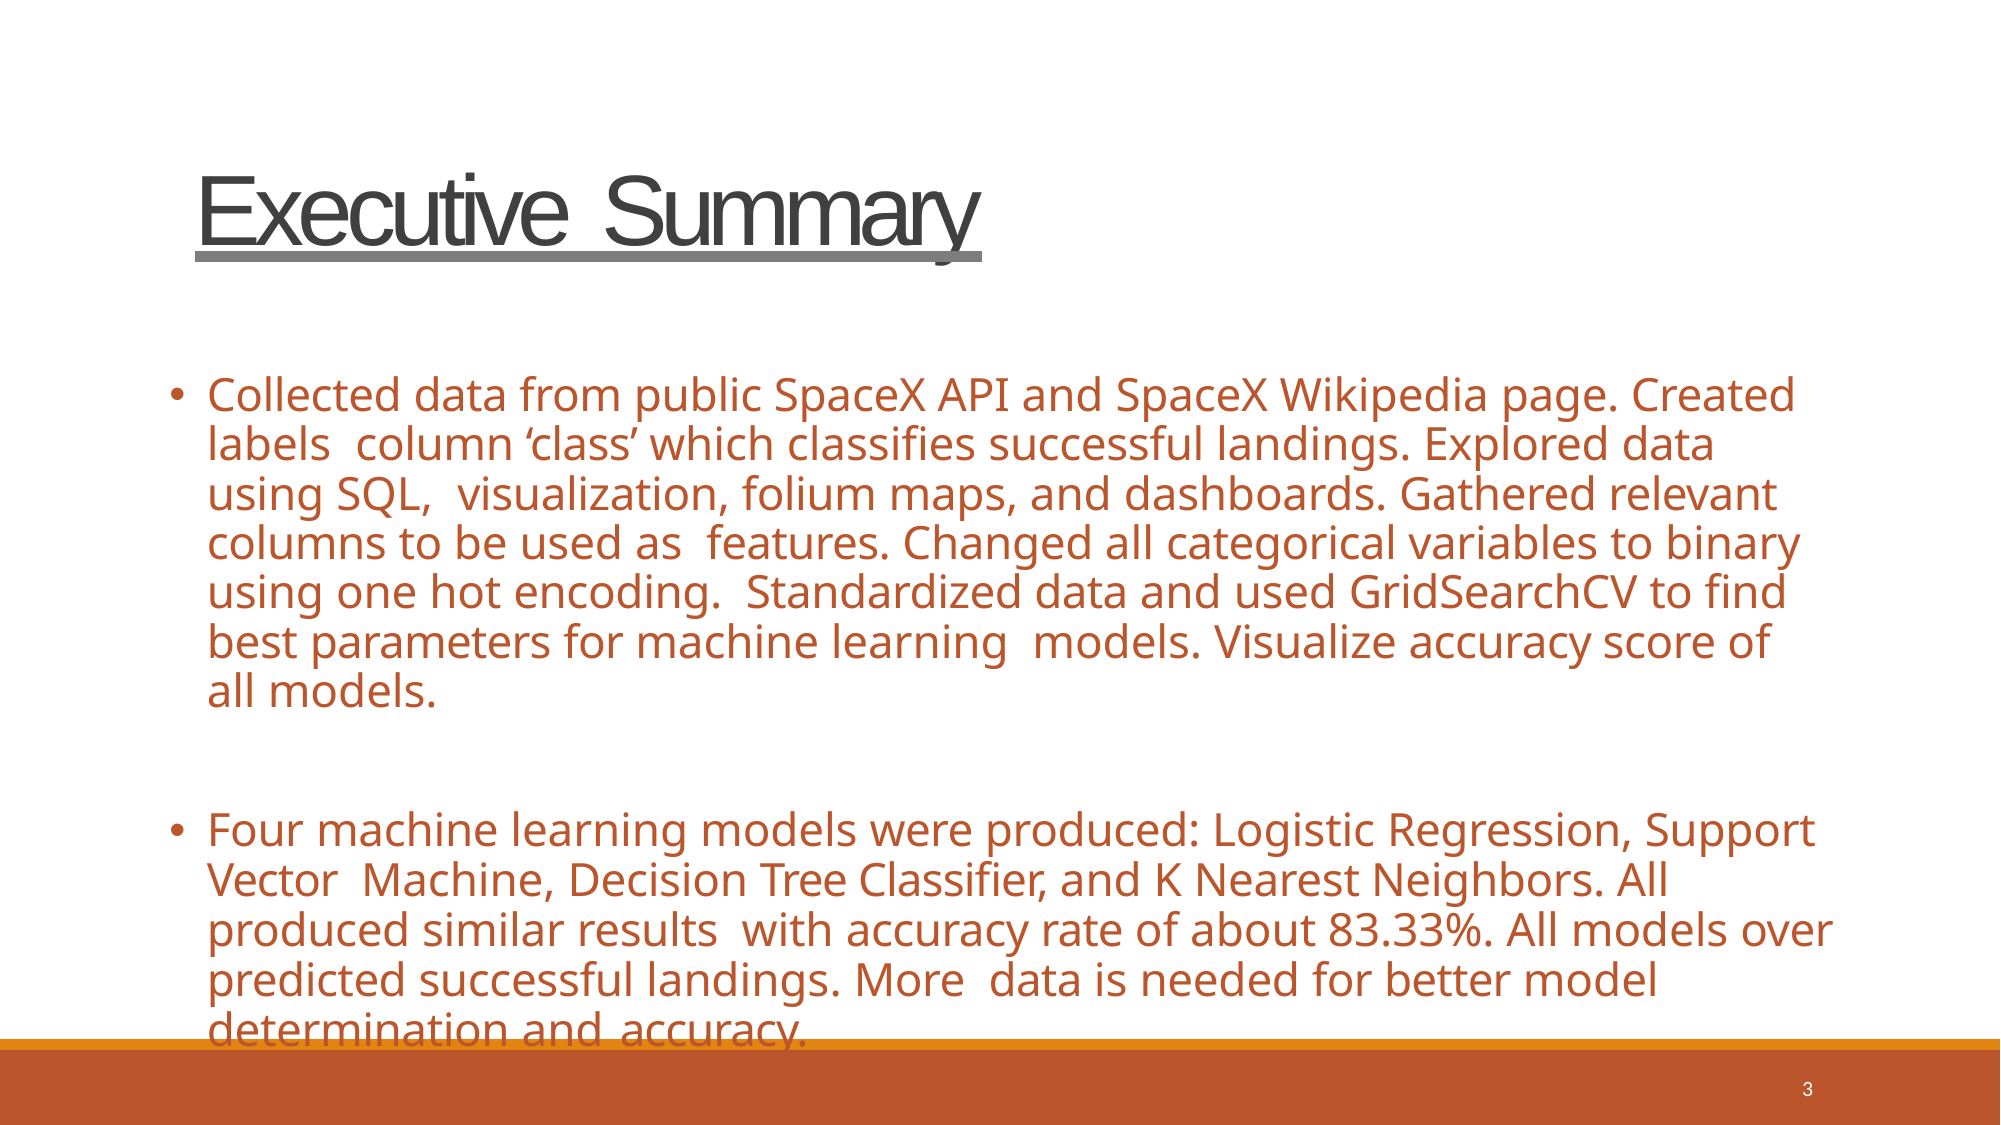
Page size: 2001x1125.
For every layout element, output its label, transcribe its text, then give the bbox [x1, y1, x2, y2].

text_box Collected data from public SpaceX API and SpaceX Wikipedia page. Created labels column ‘class’ which classifies successful landings. Explored data using SQL, visualization, folium maps, and dashboards. Gathered relevant columns to be used as features. Changed all categorical variables to binary using one hot encoding. Standardized data and used GridSearchCV to find best parameters for machine learning models. Visualize accuracy score of all models. Four machine learning models were produced: Logistic Regression, Support Vector Machine, Decision Tree Classifier, and K Nearest Neighbors. All produced similar results with accuracy rate of about 83.33%. All models over predicted successful landings. More data is needed for better model determination and accuracy. [167, 364, 1835, 1057]
text_box [1795, 1077, 1820, 1101]
title Executive Summary [167, 42, 1833, 364]
